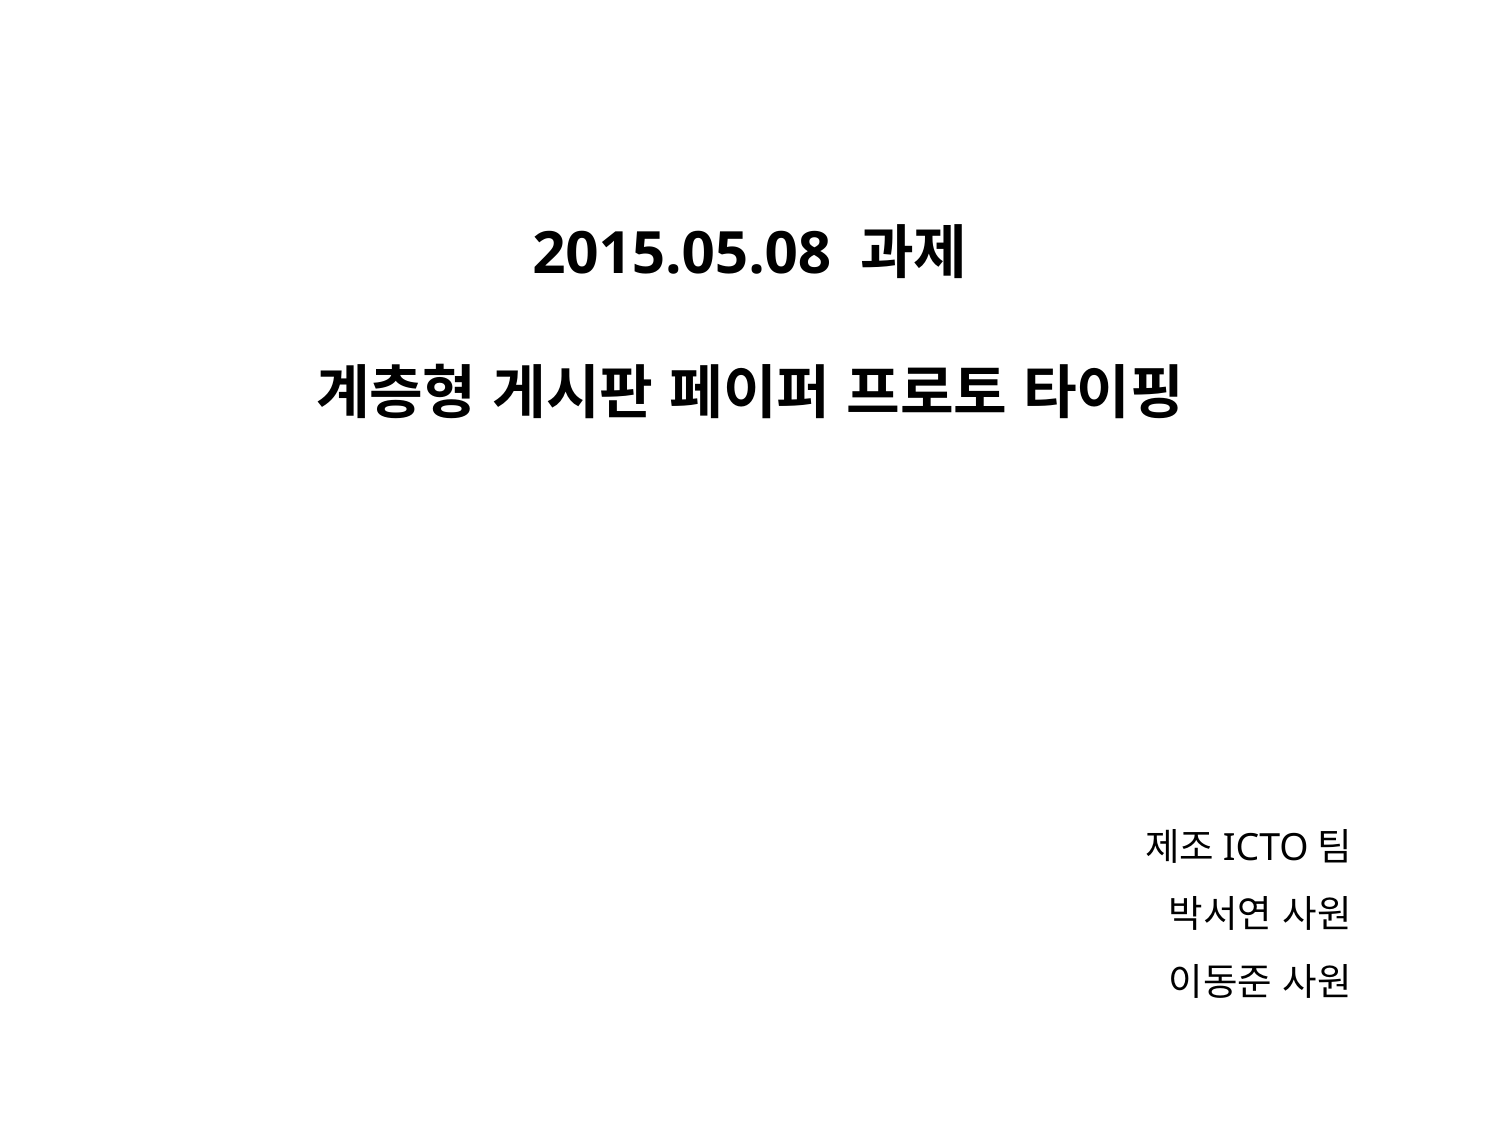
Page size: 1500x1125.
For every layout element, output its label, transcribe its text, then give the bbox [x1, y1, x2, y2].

text_box 제조ICTO팀 박서연 사원 이동준 사원 [1130, 792, 1367, 1011]
text_box 2015.05.08 과제 계층형 게시판 페이퍼 프로토 타이핑 [301, 208, 1199, 433]
